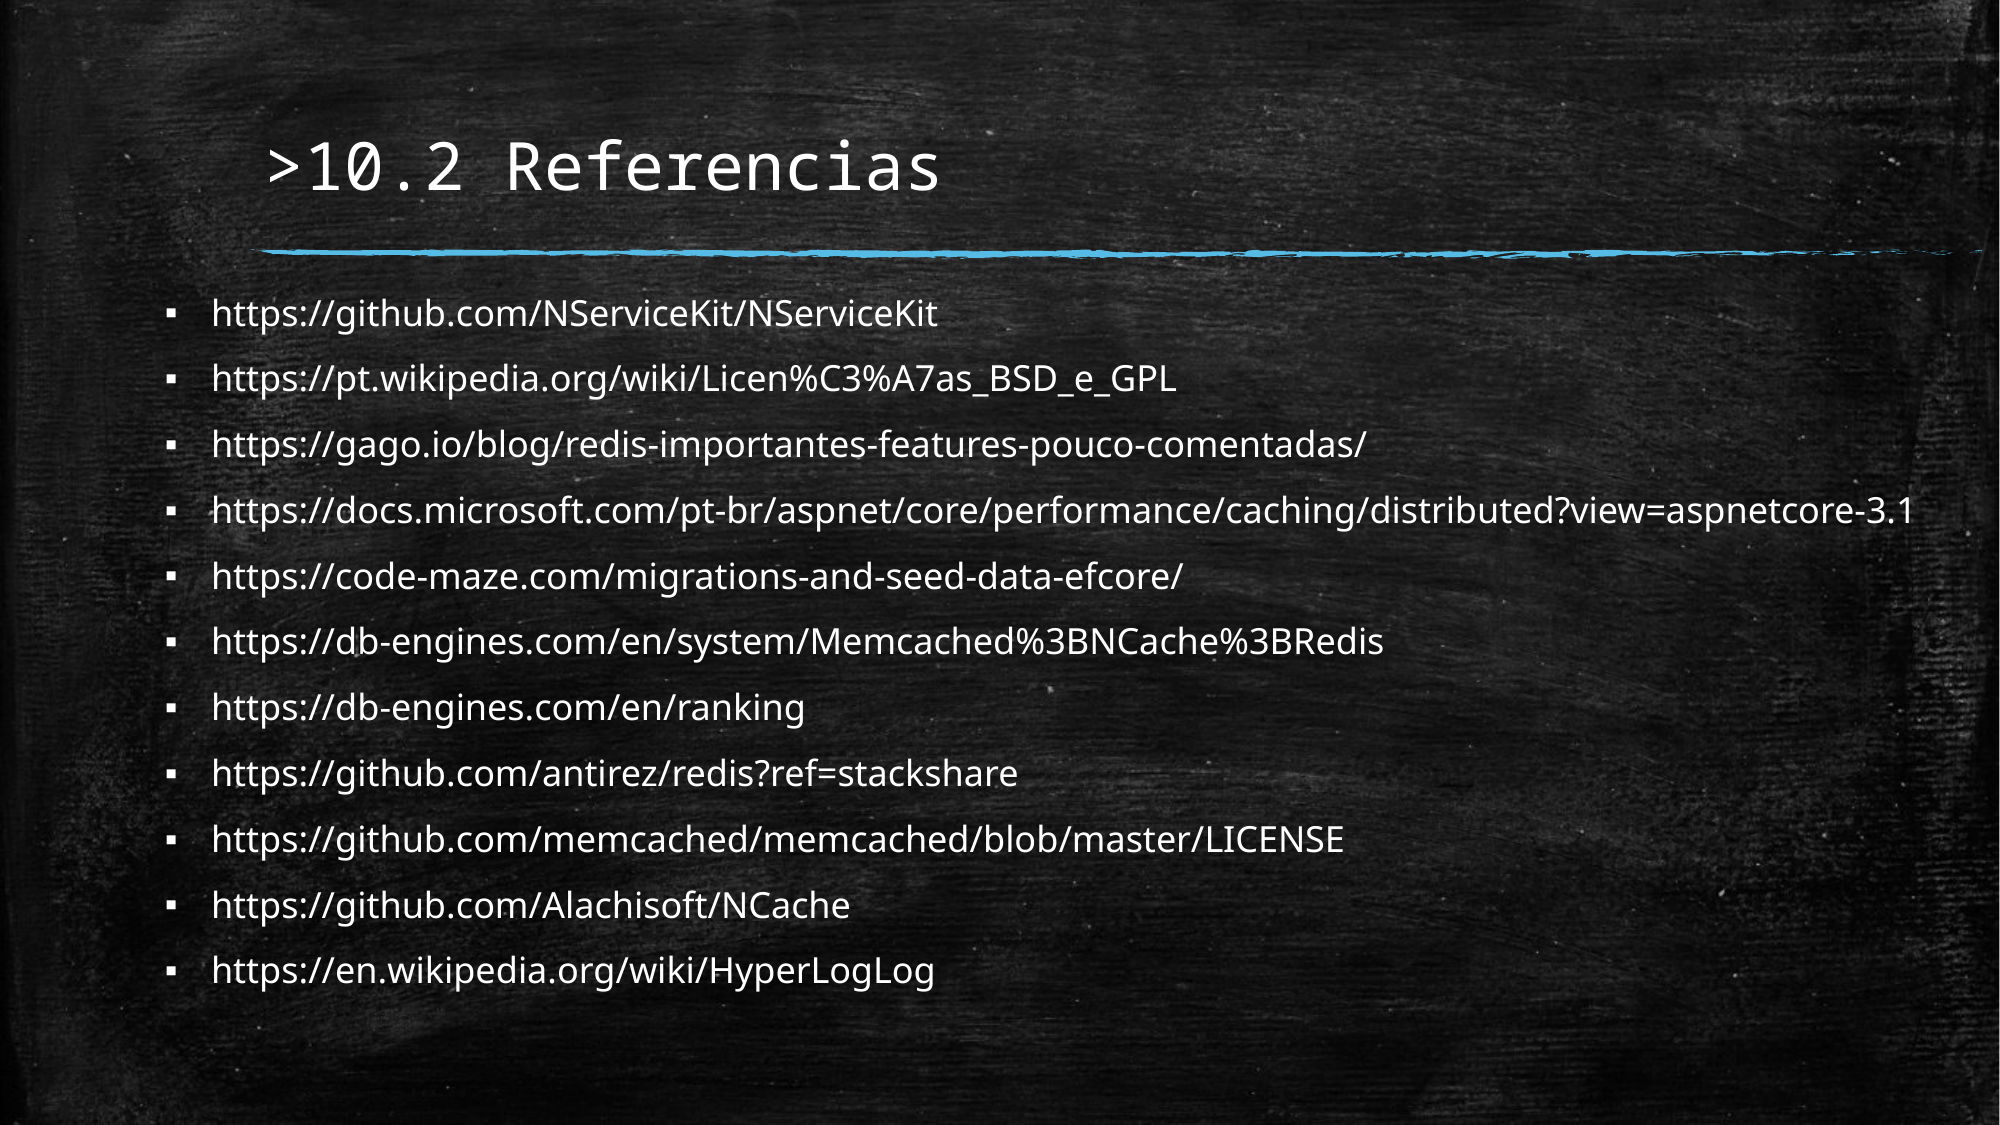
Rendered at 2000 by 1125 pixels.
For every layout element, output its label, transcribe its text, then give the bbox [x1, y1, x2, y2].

list https://github.com/NServiceKit/NServiceKit https://pt.wikipedia.org/wiki/Licen%C3%A7as_BSD_e_GPL https://gago.io/blog/redis-importantes-features-pouco-comentadas/ https://docs.microsoft.com/pt-br/aspnet/core/performance/caching/distributed?view=aspnetcore-3.1 https://code-maze.com/migrations-and-seed-data-efcore/ https://db-engines.com/en/system/Memcached%3BNCache%3BRedis https://db-engines.com/en/ranking https://github.com/antirez/redis?ref=stackshare https://github.com/memcached/memcached/blob/master/LICENSE https://github.com/Alachisoft/NCache https://en.wikipedia.org/wiki/HyperLogLog [149, 287, 1950, 1013]
title >10.2 Referencias [249, 45, 1750, 213]
